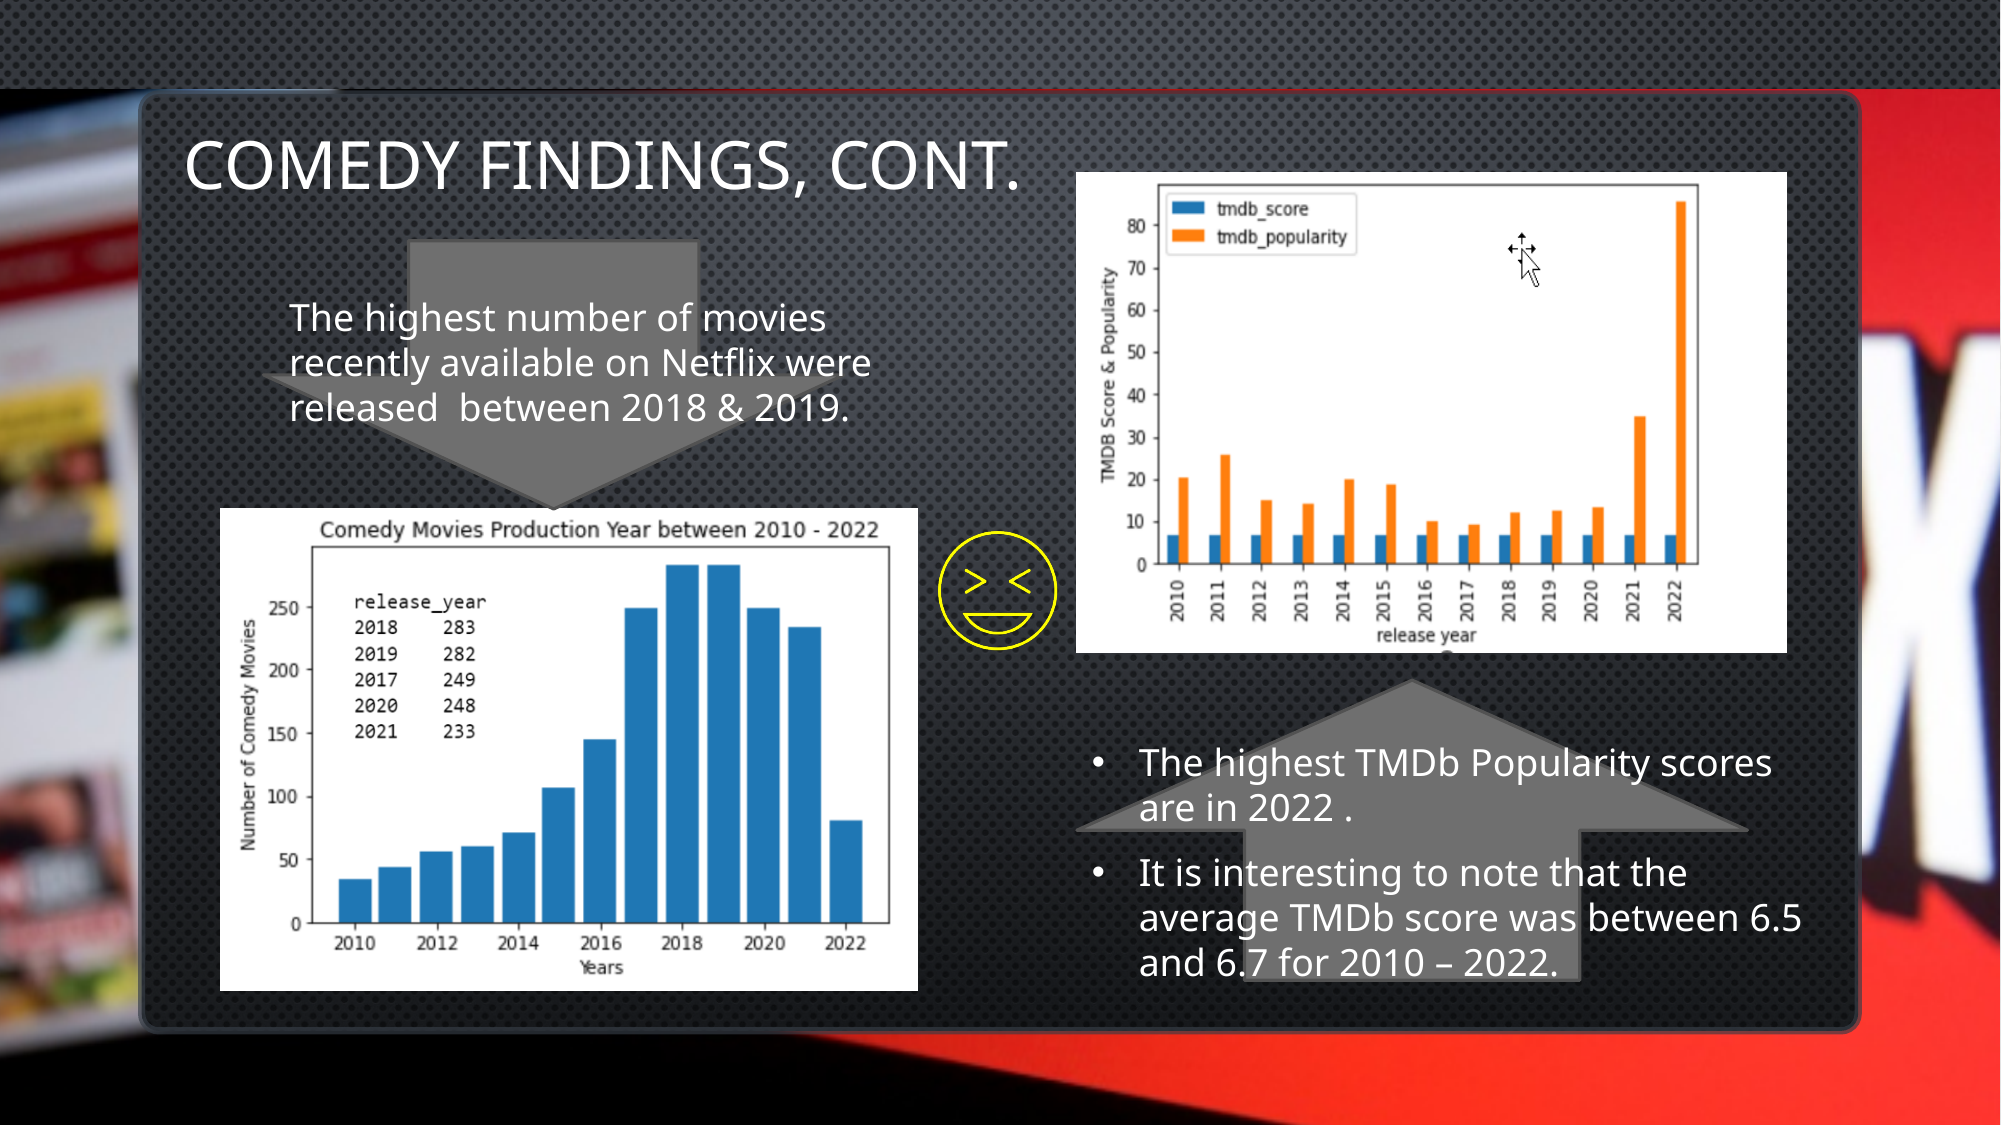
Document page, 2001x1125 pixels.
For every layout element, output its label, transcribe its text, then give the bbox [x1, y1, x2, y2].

picture [0, 89, 2000, 1125]
title Comedy Findings, cont. [168, 28, 1737, 89]
